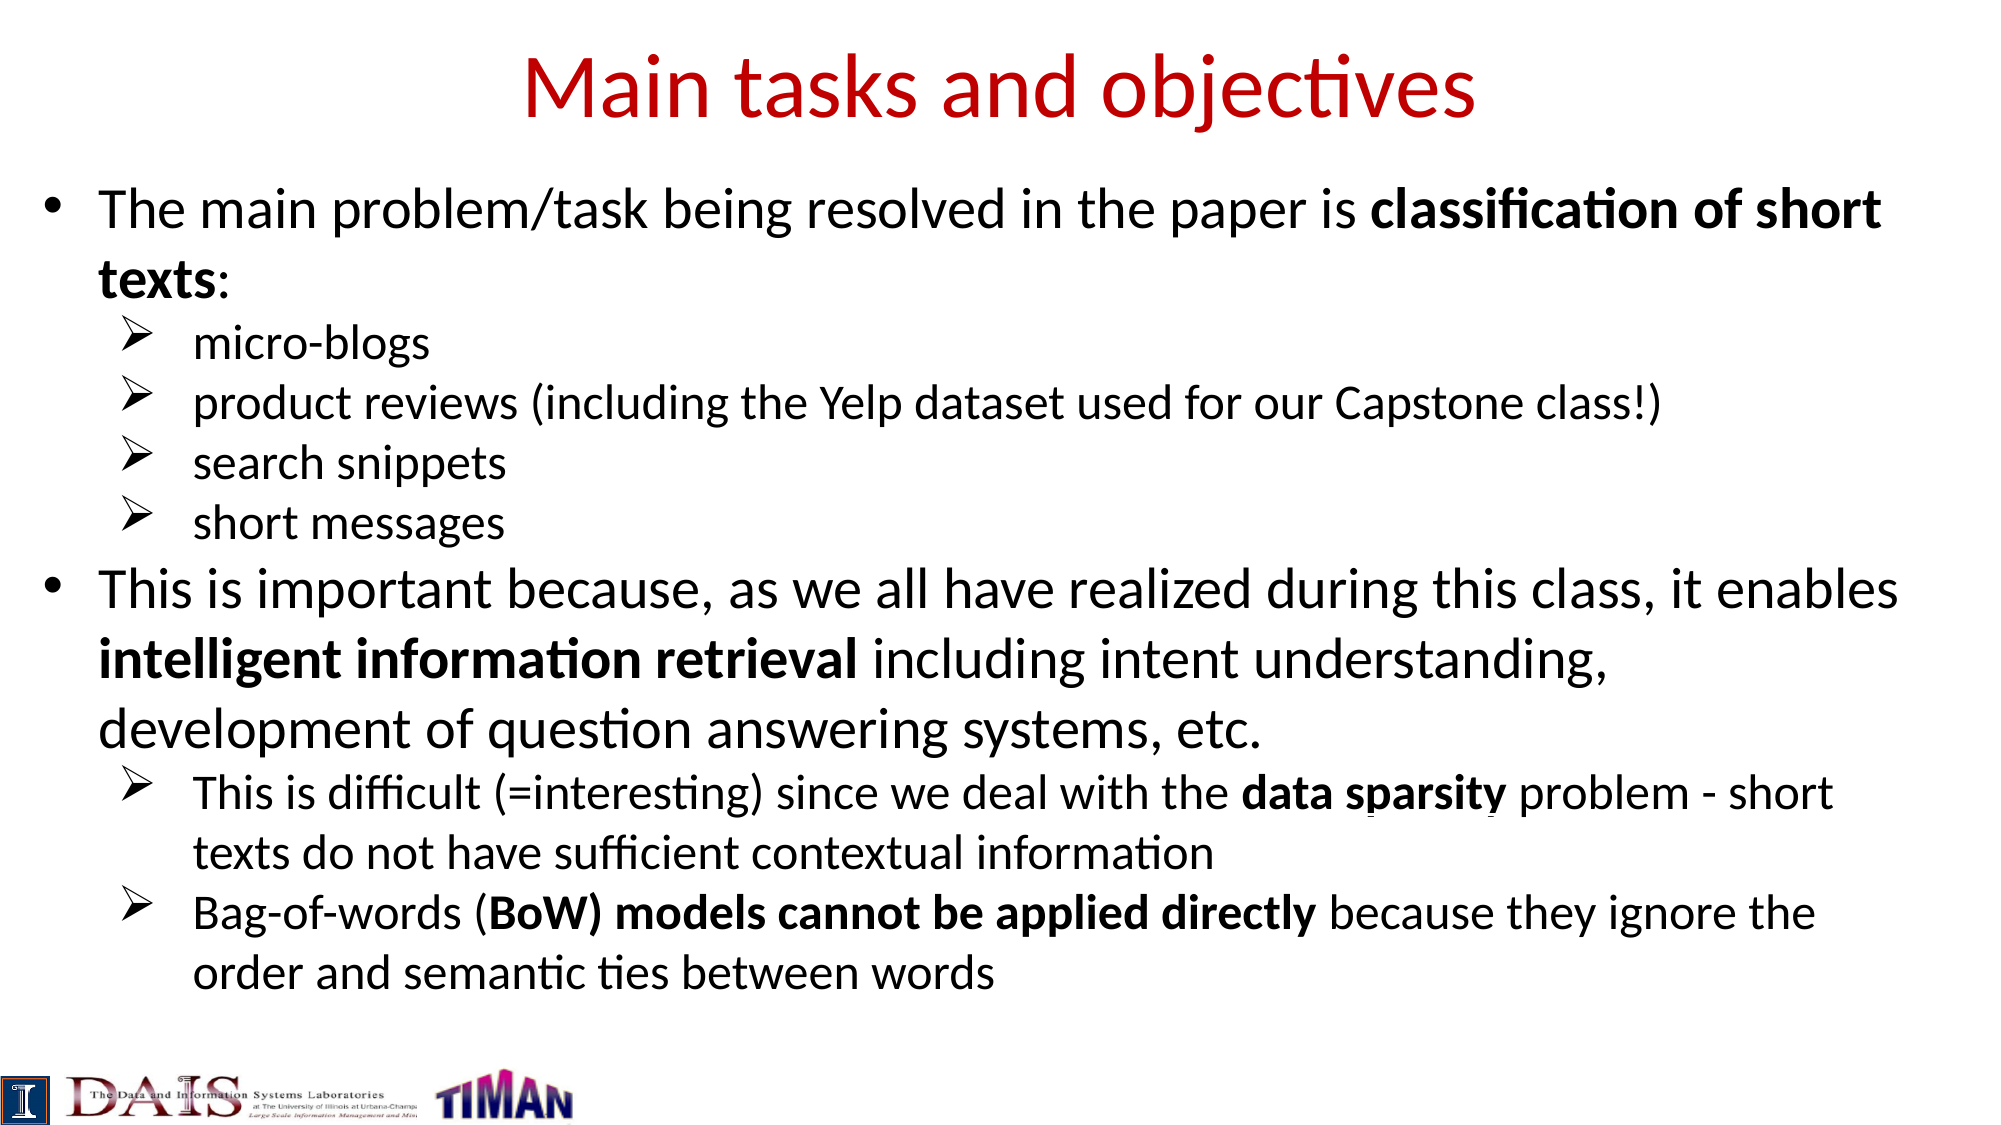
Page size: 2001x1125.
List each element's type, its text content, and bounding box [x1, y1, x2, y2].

picture [64, 1064, 584, 1125]
text_box Main tasks and objectives [0, 0, 2000, 163]
picture [0, 1076, 50, 1125]
text_box The main problem/task being resolved in the paper is classification of short texts: micro-blogs product reviews (including the Yelp dataset used for our Capstone class!) search snippets short messages This is important because, as we all have realized during this class, it enables intelligent information retrieval including intent understanding, development of question answering systems, etc. This is difficult (=interesting) since we deal with the data sparsity problem - short texts do not have sufficient contextual information Bag-of-words (BoW) models cannot be applied directly because they ignore the order and semantic ties between words [27, 162, 1945, 1032]
